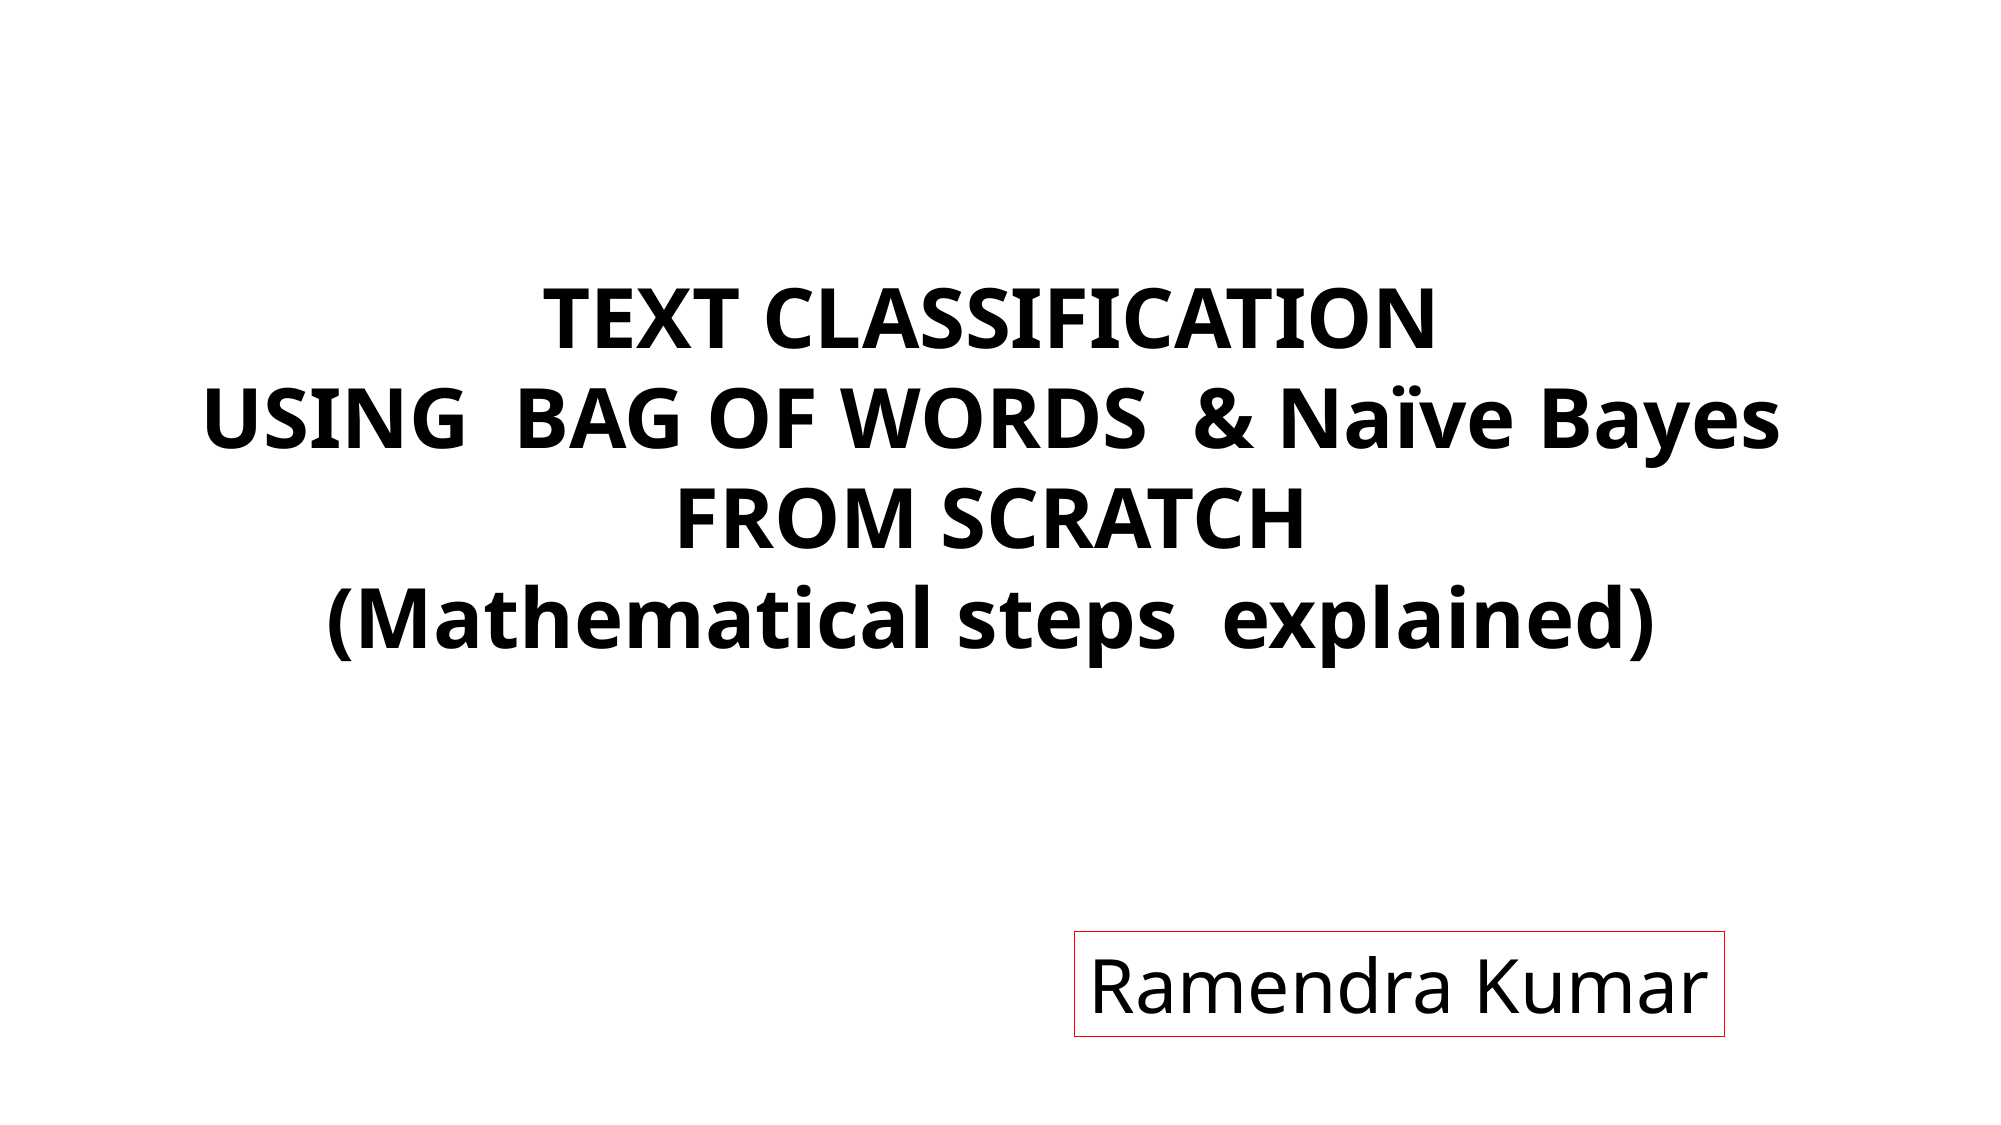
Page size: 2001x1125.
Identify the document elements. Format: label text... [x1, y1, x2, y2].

text_box Ramendra Kumar [1074, 931, 1725, 1037]
text_box TEXT CLASSIFICATION USING BAG OF WORDS & Naïve Bayes FROM SCRATCH (Mathematical steps explained) [136, 257, 1847, 673]
